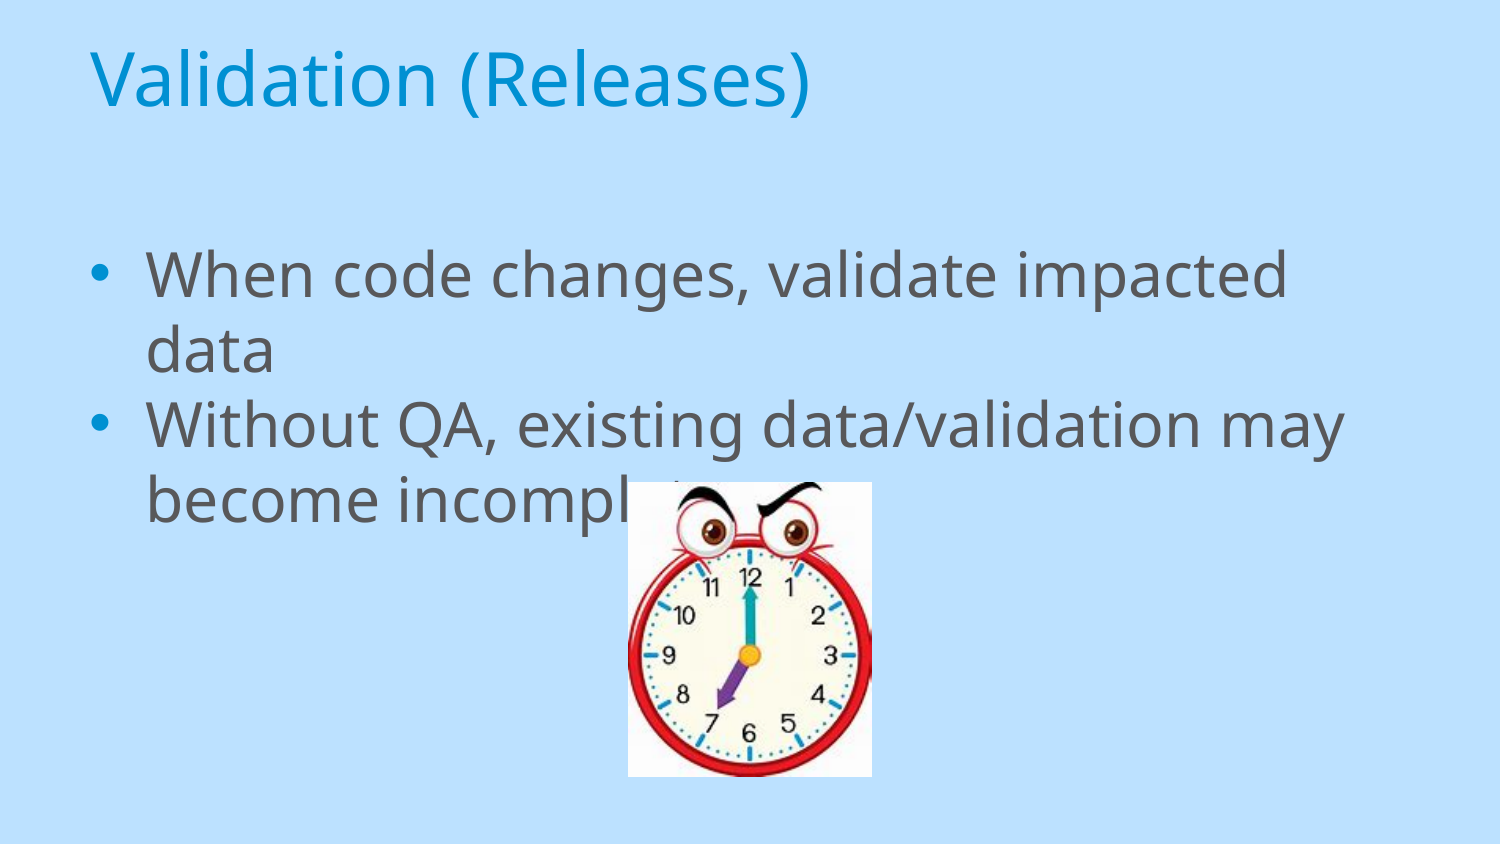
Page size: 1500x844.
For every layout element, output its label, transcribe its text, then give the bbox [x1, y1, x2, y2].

picture [628, 482, 872, 777]
list When code changes, validate impacted data Without QA, existing data/validation may become incomplete. [74, 227, 1427, 758]
title Validation (Releases) [75, 41, 1425, 142]
